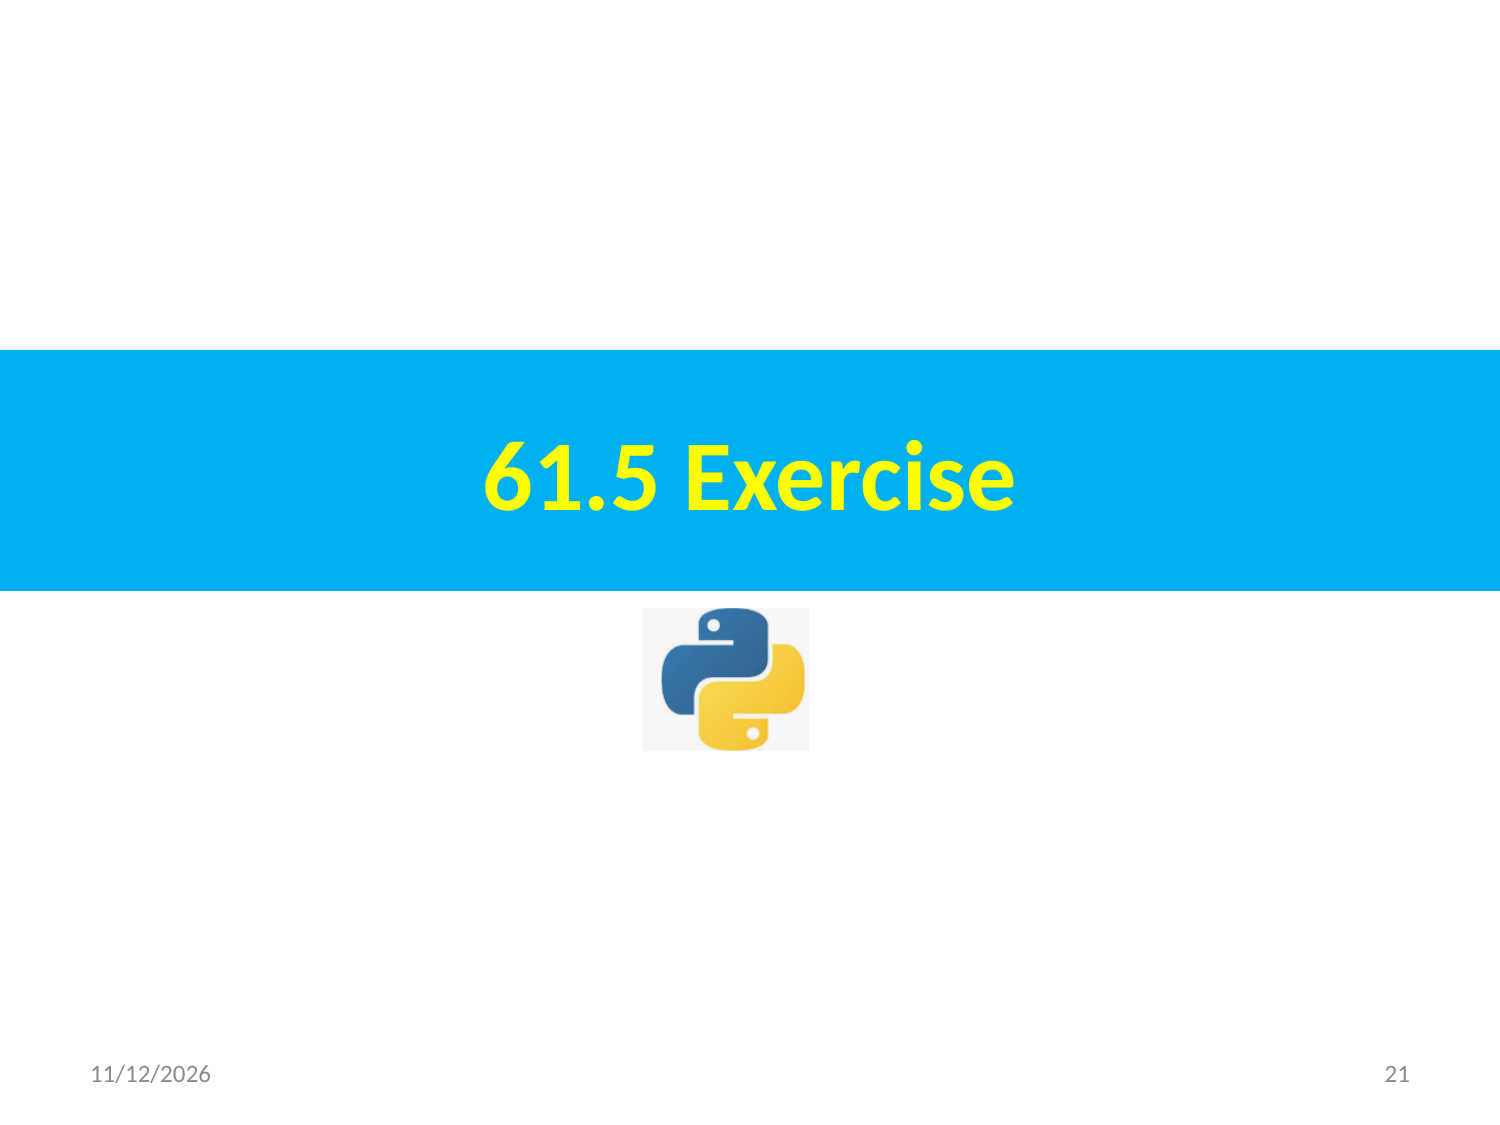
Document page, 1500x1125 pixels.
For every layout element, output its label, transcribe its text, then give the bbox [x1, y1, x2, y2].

picture [643, 606, 809, 752]
title 61.5 Exercise [0, 349, 1500, 591]
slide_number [75, 1042, 425, 1103]
slide_number 21 [1074, 1042, 1425, 1103]
